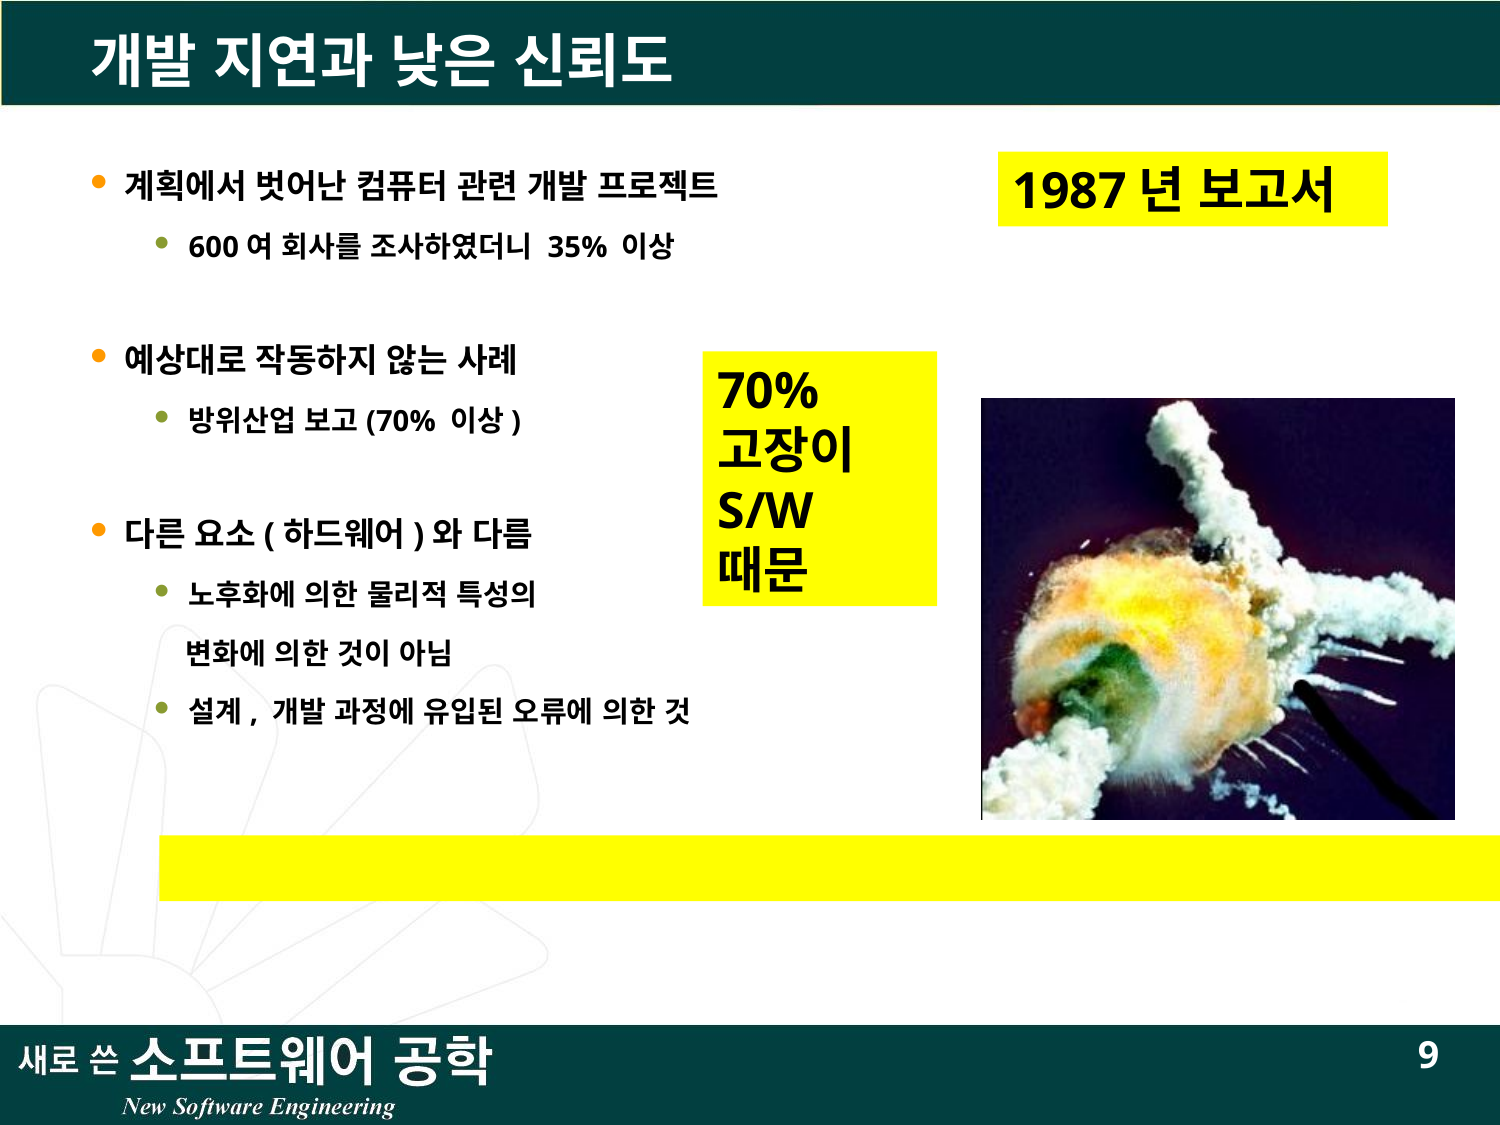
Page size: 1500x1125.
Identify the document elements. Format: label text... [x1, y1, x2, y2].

text_box 1987년 보고서 [998, 151, 1388, 227]
picture [0, 0, 1500, 1125]
text_box 70% 고장이 S/W 때문 [702, 351, 938, 607]
list 계획에서 벗어난 컴퓨터 관련 개발 프로젝트 600여 회사를 조사하였더니 35% 이상 예상대로 작동하지 않는 사례 방위산업 보고(70% 이상) 다른 요소(하드웨어)와 다름 노후화에 의한 물리적 특성의 변화에 의한 것이 아님 설계, 개발 과정에 유입된 오류에 의한 것 [74, 136, 1426, 994]
text_box [159, 835, 1500, 902]
slide_number 9 [1104, 1022, 1455, 1102]
title 개발 지연과 낮은 신뢰도 [74, 13, 1426, 106]
